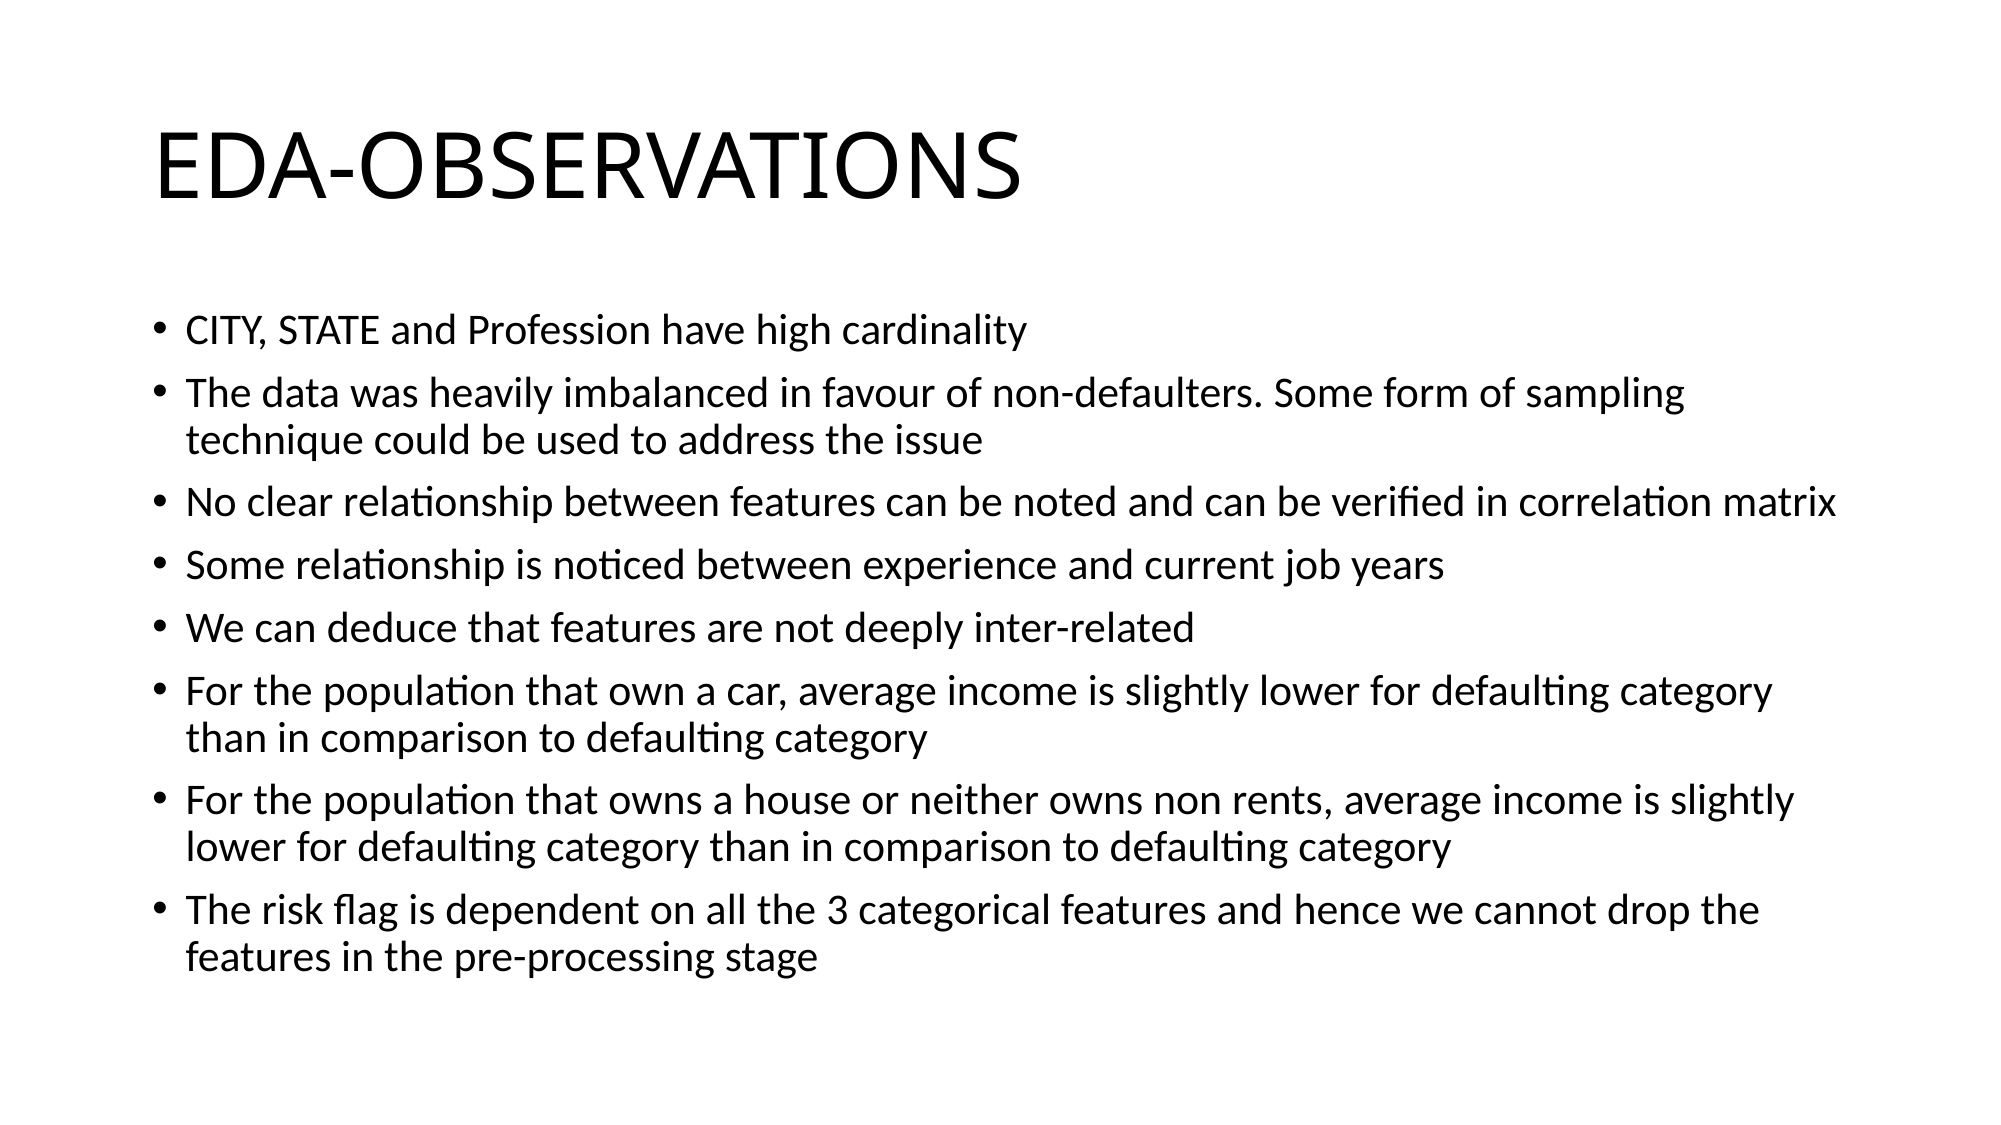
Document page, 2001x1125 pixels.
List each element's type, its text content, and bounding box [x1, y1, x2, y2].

list CITY, STATE and Profession have high cardinality The data was heavily imbalanced in favour of non-defaulters. Some form of sampling technique could be used to address the issue No clear relationship between features can be noted and can be verified in correlation matrix Some relationship is noticed between experience and current job years We can deduce that features are not deeply inter-related For the population that own a car, average income is slightly lower for defaulting category than in comparison to defaulting category For the population that owns a house or neither owns non rents, average income is slightly lower for defaulting category than in comparison to defaulting category The risk flag is dependent on all the 3 categorical features and hence we cannot drop the features in the pre-processing stage [137, 299, 1863, 1014]
title EDA-OBSERVATIONS [137, 59, 1863, 278]
